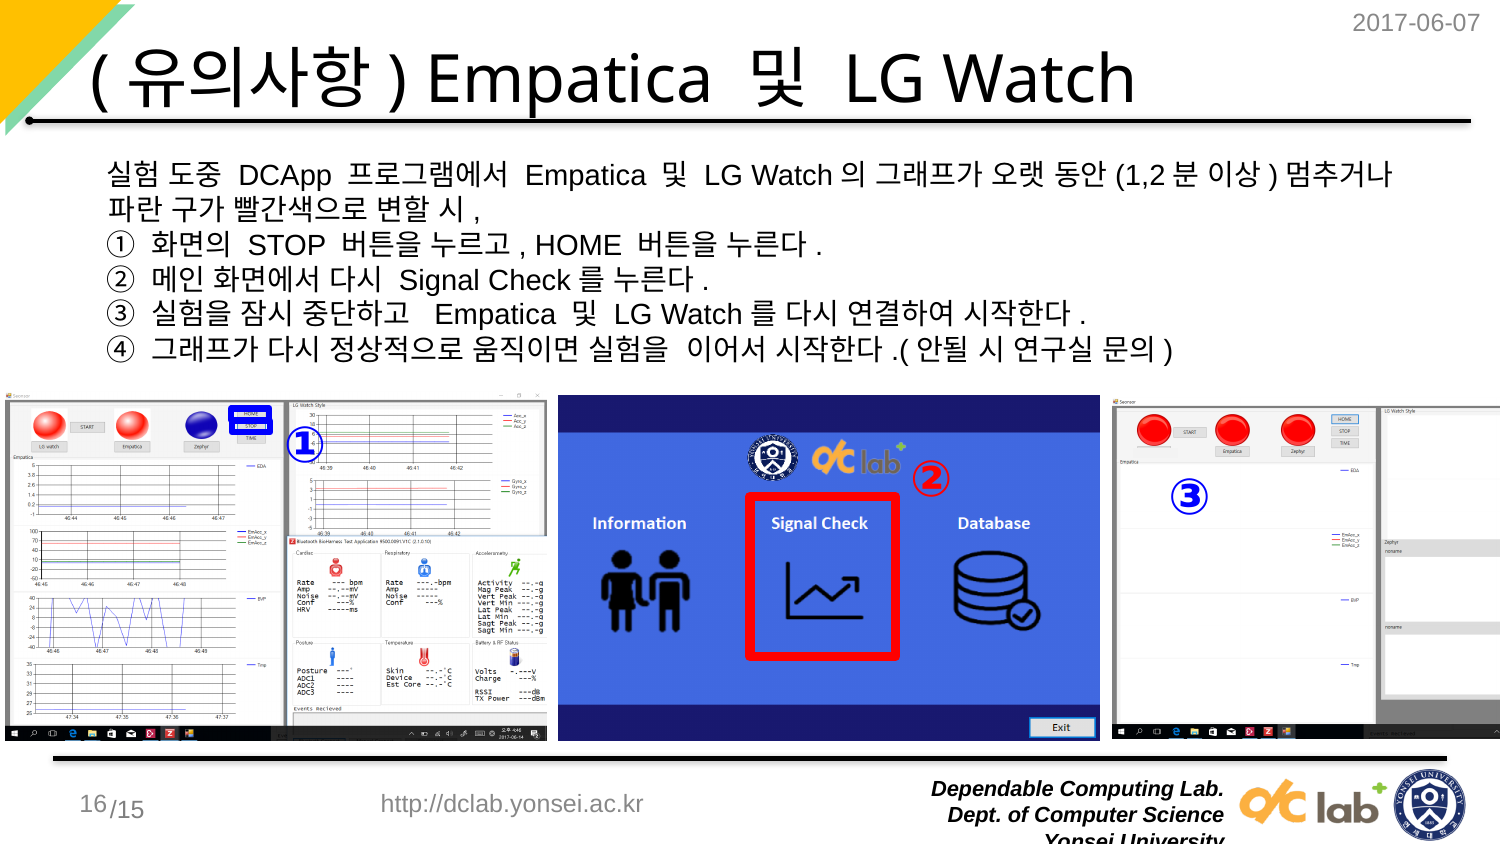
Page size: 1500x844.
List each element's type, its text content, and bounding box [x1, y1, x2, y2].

picture [1111, 397, 1500, 739]
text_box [4, 391, 547, 742]
slide_number ‹#› [56, 779, 123, 825]
text_box 실험 도중 DCApp 프로그램에서 Empatica 및 LG Watch의 그래프가 오랫 동안(1,2분 이상)멈추거나 파란 구가 빨간색으로 변할 시, ① 화면의 STOP 버튼을 누르고, HOME 버튼을 누른다. ② 메인 화면에서 다시 Signal Check를 누른다. ③ 실험을 잠시 중단하고 Empatica 및 LG Watch를 다시 연결하여 시작한다. ④ 그래프가 다시 정상적으로 움직이면 실험을 이어서 시작한다.(안될 시 연구실 문의) [56, 148, 1447, 287]
title (유의사항) Empatica 및 LG Watch [75, 40, 1425, 111]
footer http://dclab.yonsei.ac.kr [275, 779, 750, 825]
picture [558, 394, 1100, 741]
picture [1217, 768, 1466, 841]
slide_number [1337, 0, 1500, 44]
